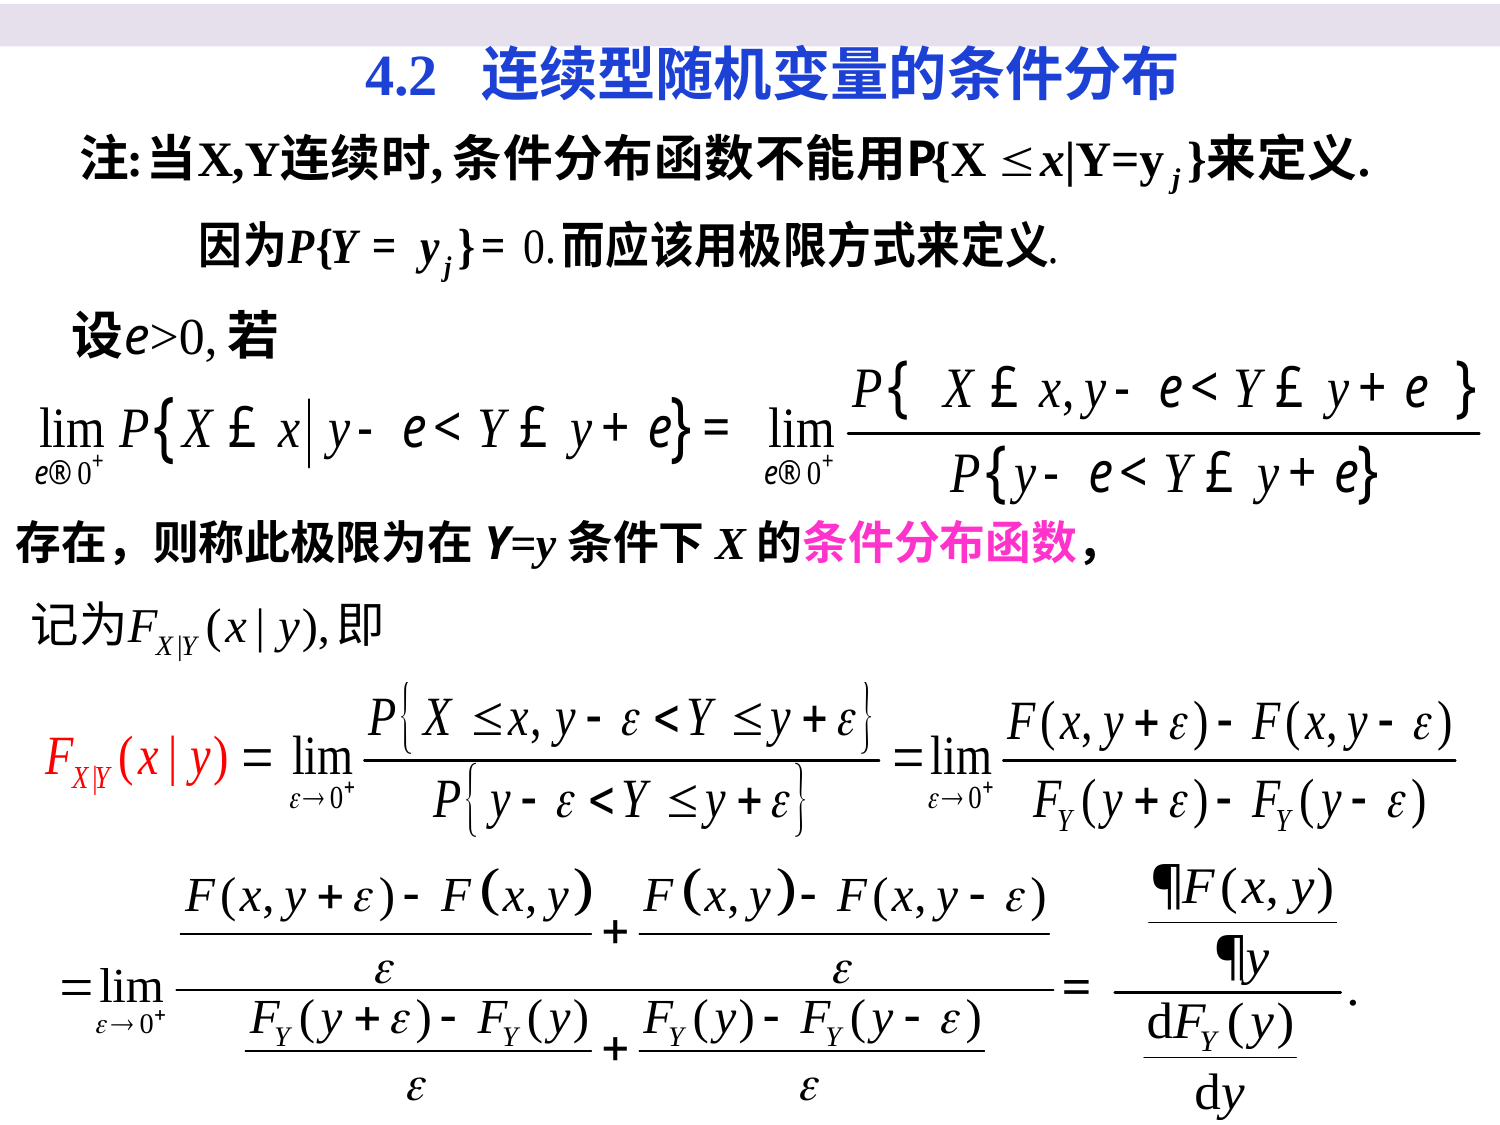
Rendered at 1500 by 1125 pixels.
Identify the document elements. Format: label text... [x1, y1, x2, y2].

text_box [53, 864, 1050, 1107]
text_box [64, 302, 290, 377]
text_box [1055, 855, 1367, 1125]
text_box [40, 682, 1461, 843]
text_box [73, 126, 1377, 206]
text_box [29, 597, 385, 666]
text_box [3, 352, 1485, 519]
text_box 4.2 连续型随机变量的条件分布 [158, 29, 1387, 115]
text_box 存在，则称此极限为在Y=y条件下X的条件分布函数， [1, 525, 1138, 576]
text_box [196, 215, 1064, 293]
